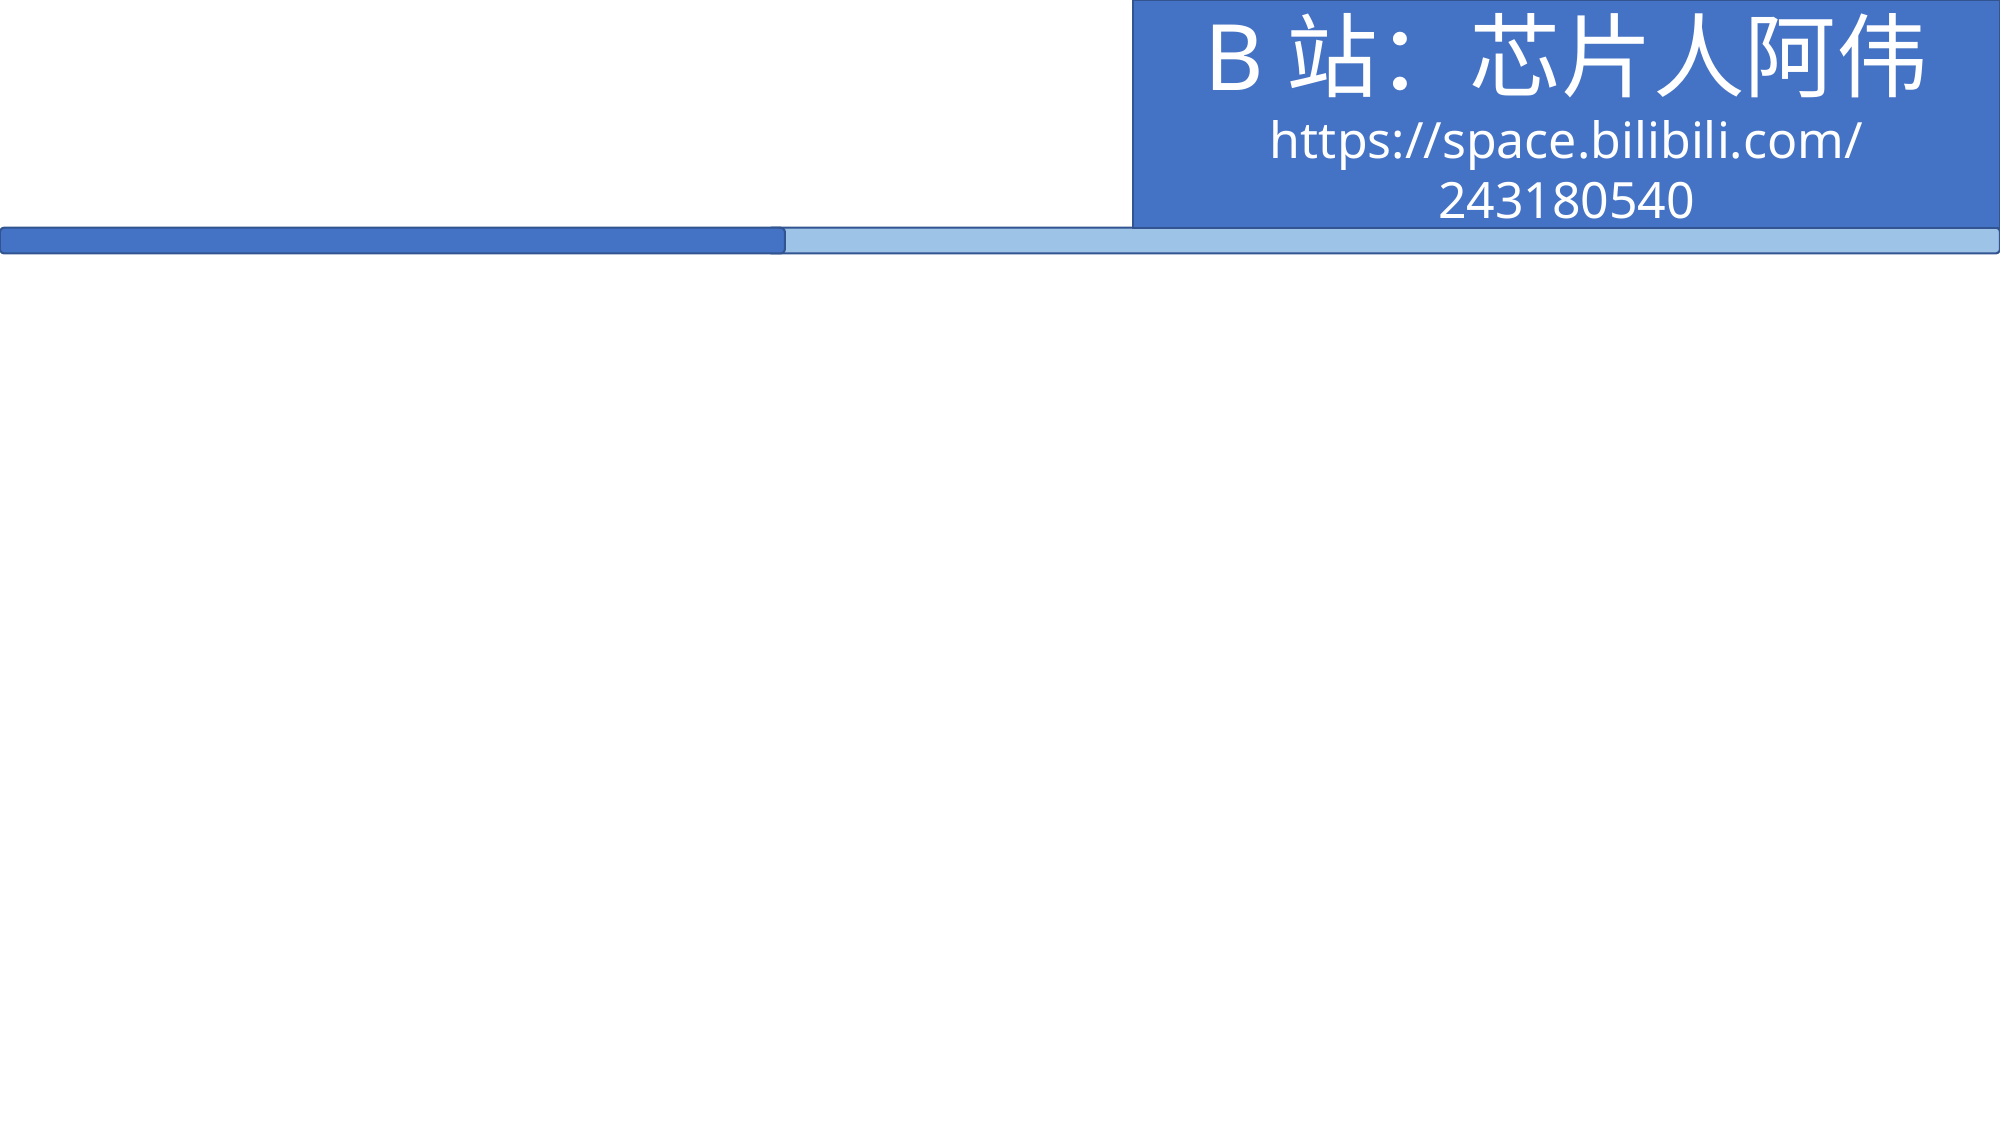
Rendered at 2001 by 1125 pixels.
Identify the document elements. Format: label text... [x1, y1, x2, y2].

text_box [782, 226, 2000, 255]
text_box [0, 226, 786, 255]
text_box B站：芯片人阿伟 https://space.bilibili.com/243180540 [1132, 0, 2000, 229]
